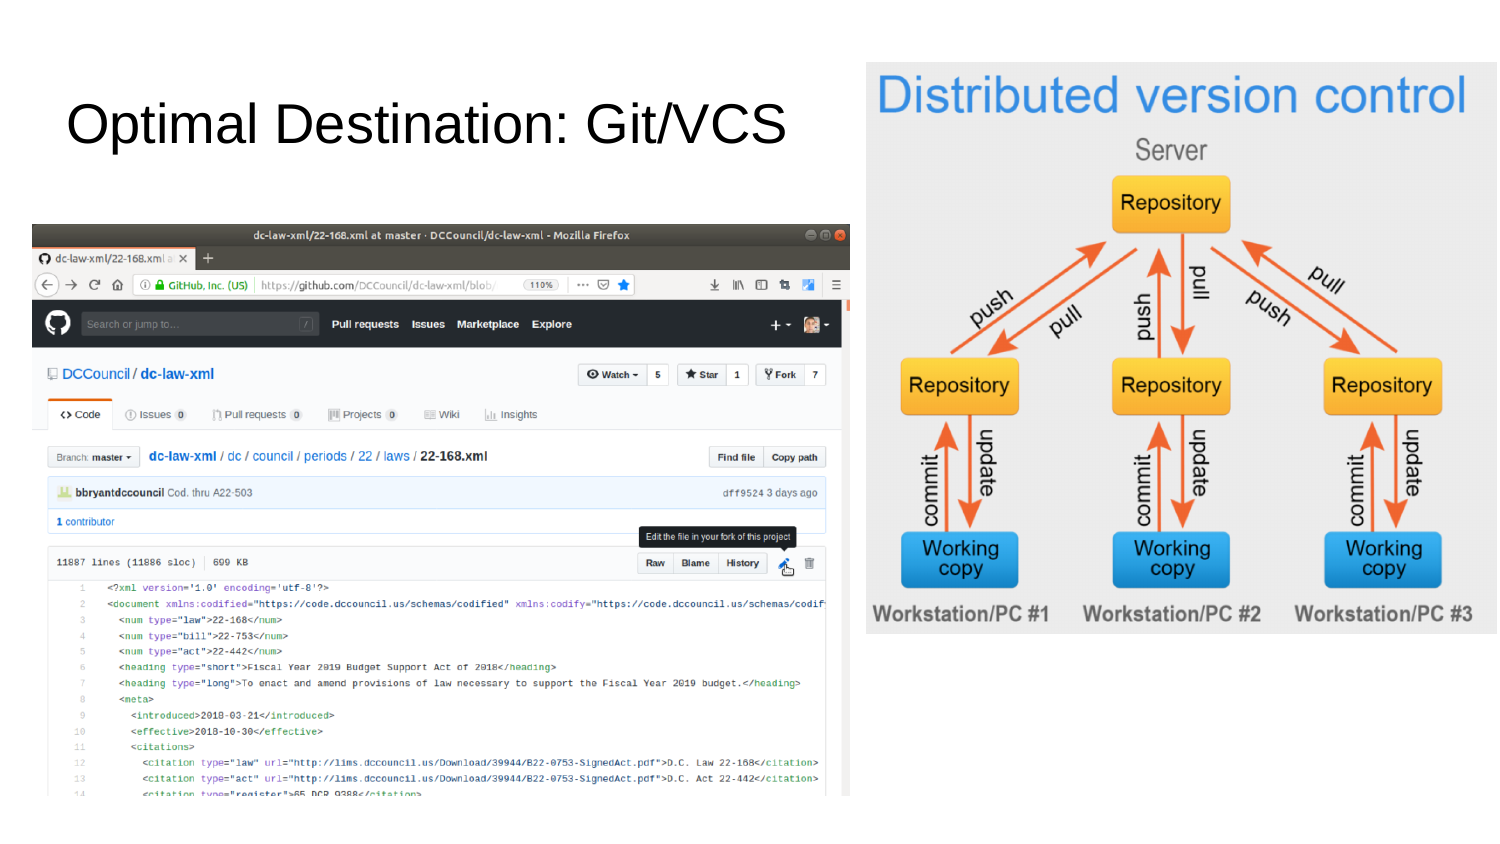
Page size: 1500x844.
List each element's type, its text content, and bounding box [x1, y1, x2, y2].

picture [32, 224, 851, 797]
picture [866, 61, 1498, 634]
title Optimal Destination: Git/VCS [50, 72, 866, 168]
